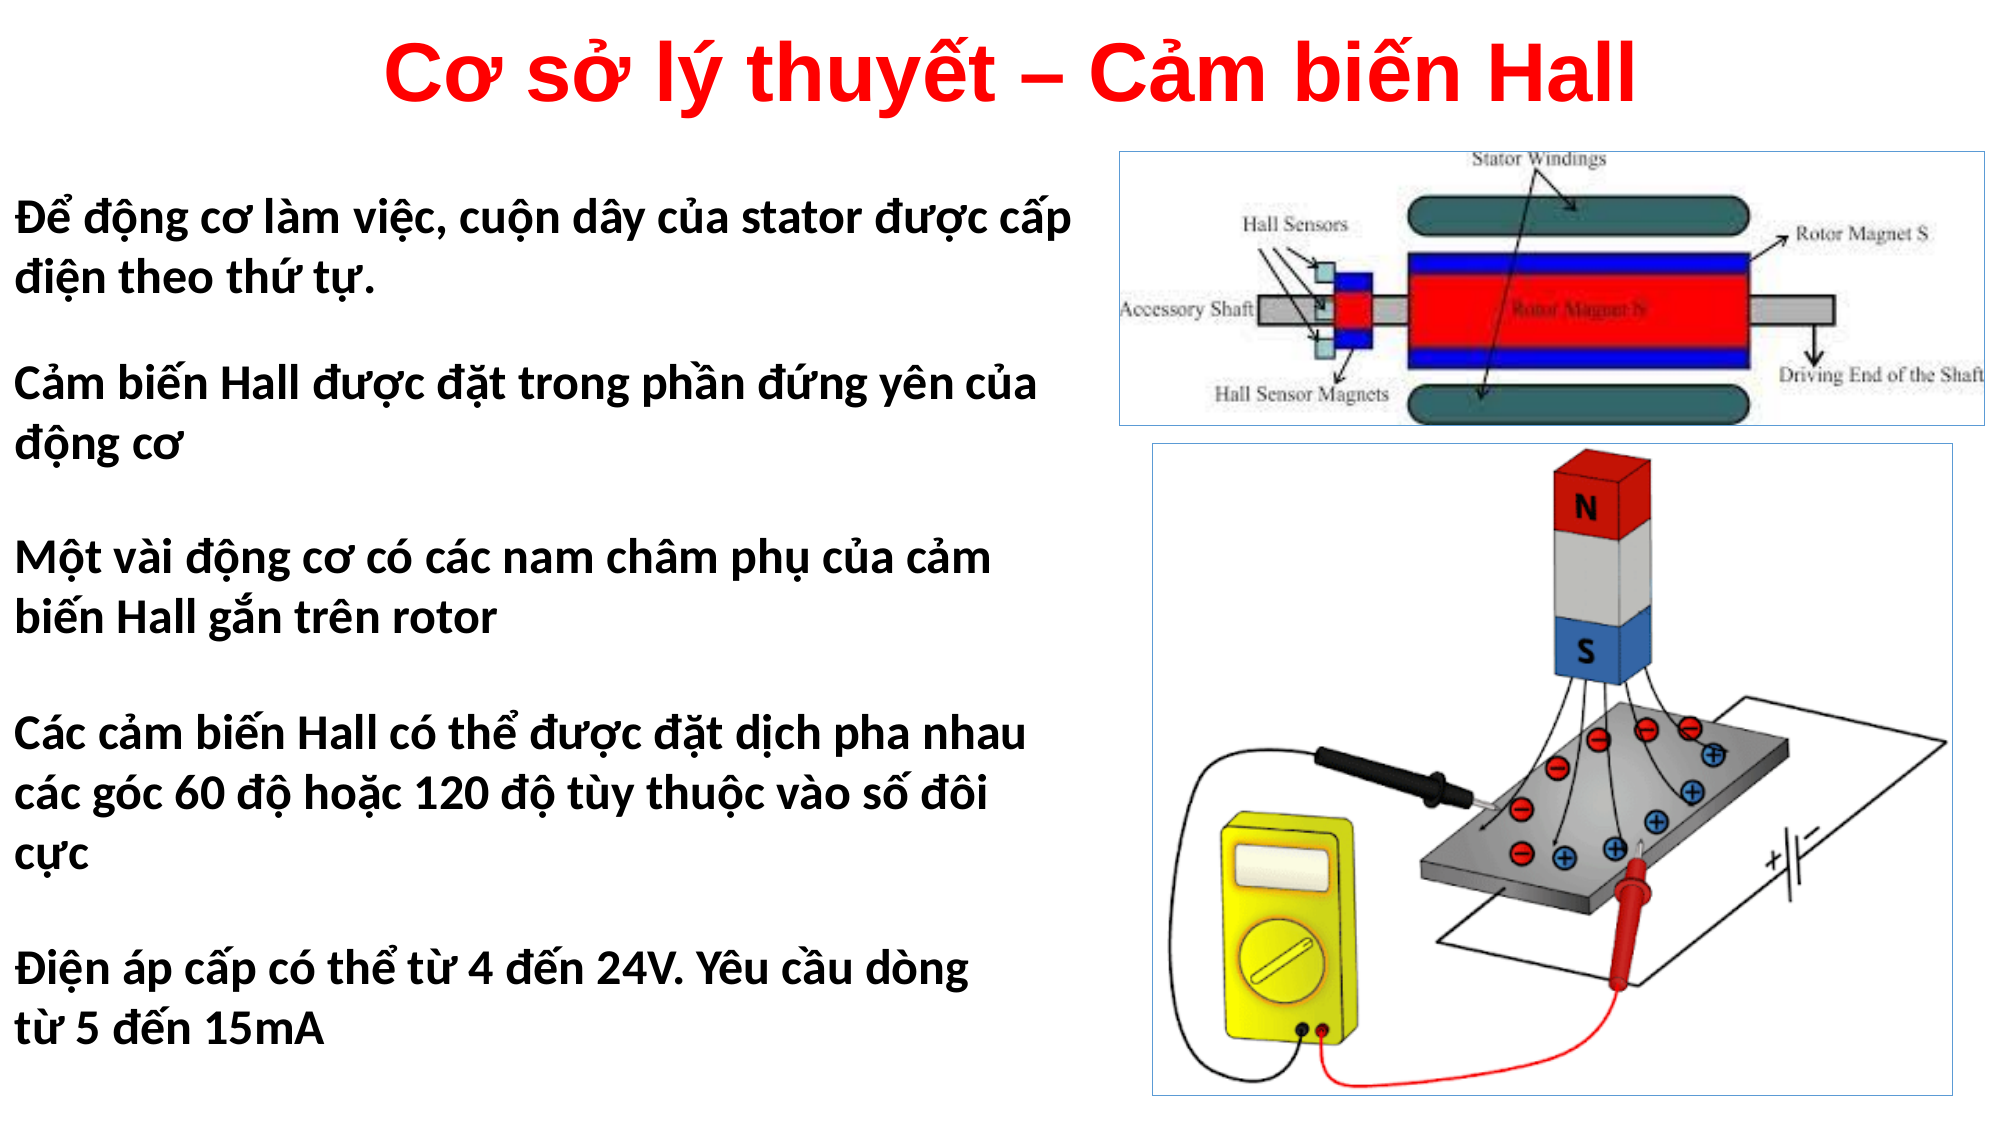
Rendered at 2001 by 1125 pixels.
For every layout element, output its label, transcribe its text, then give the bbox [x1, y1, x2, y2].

picture [1152, 443, 1953, 1096]
picture [1119, 151, 1985, 426]
text_box Cơ sở lý thuyết – Cảm biến Hall [368, 10, 1656, 126]
text_box Điện áp cấp có thể từ 4 đến 24V. Yêu cầu dòng từ 5 đến 15mA [0, 927, 1012, 1063]
text_box Cảm biến Hall được đặt trong phần đứng yên của động cơ [0, 342, 1068, 477]
text_box Các cảm biến Hall có thể được đặt dịch pha nhau các góc 60 độ hoặc 120 độ tùy thuộc vào số đôi cực [0, 691, 1050, 887]
text_box Để động cơ làm việc, cuộn dây của stator được cấp điện theo thứ tự. [0, 176, 1119, 311]
text_box Một vài động cơ có các nam châm phụ của cảm biến Hall gắn trên rotor [0, 516, 1012, 652]
